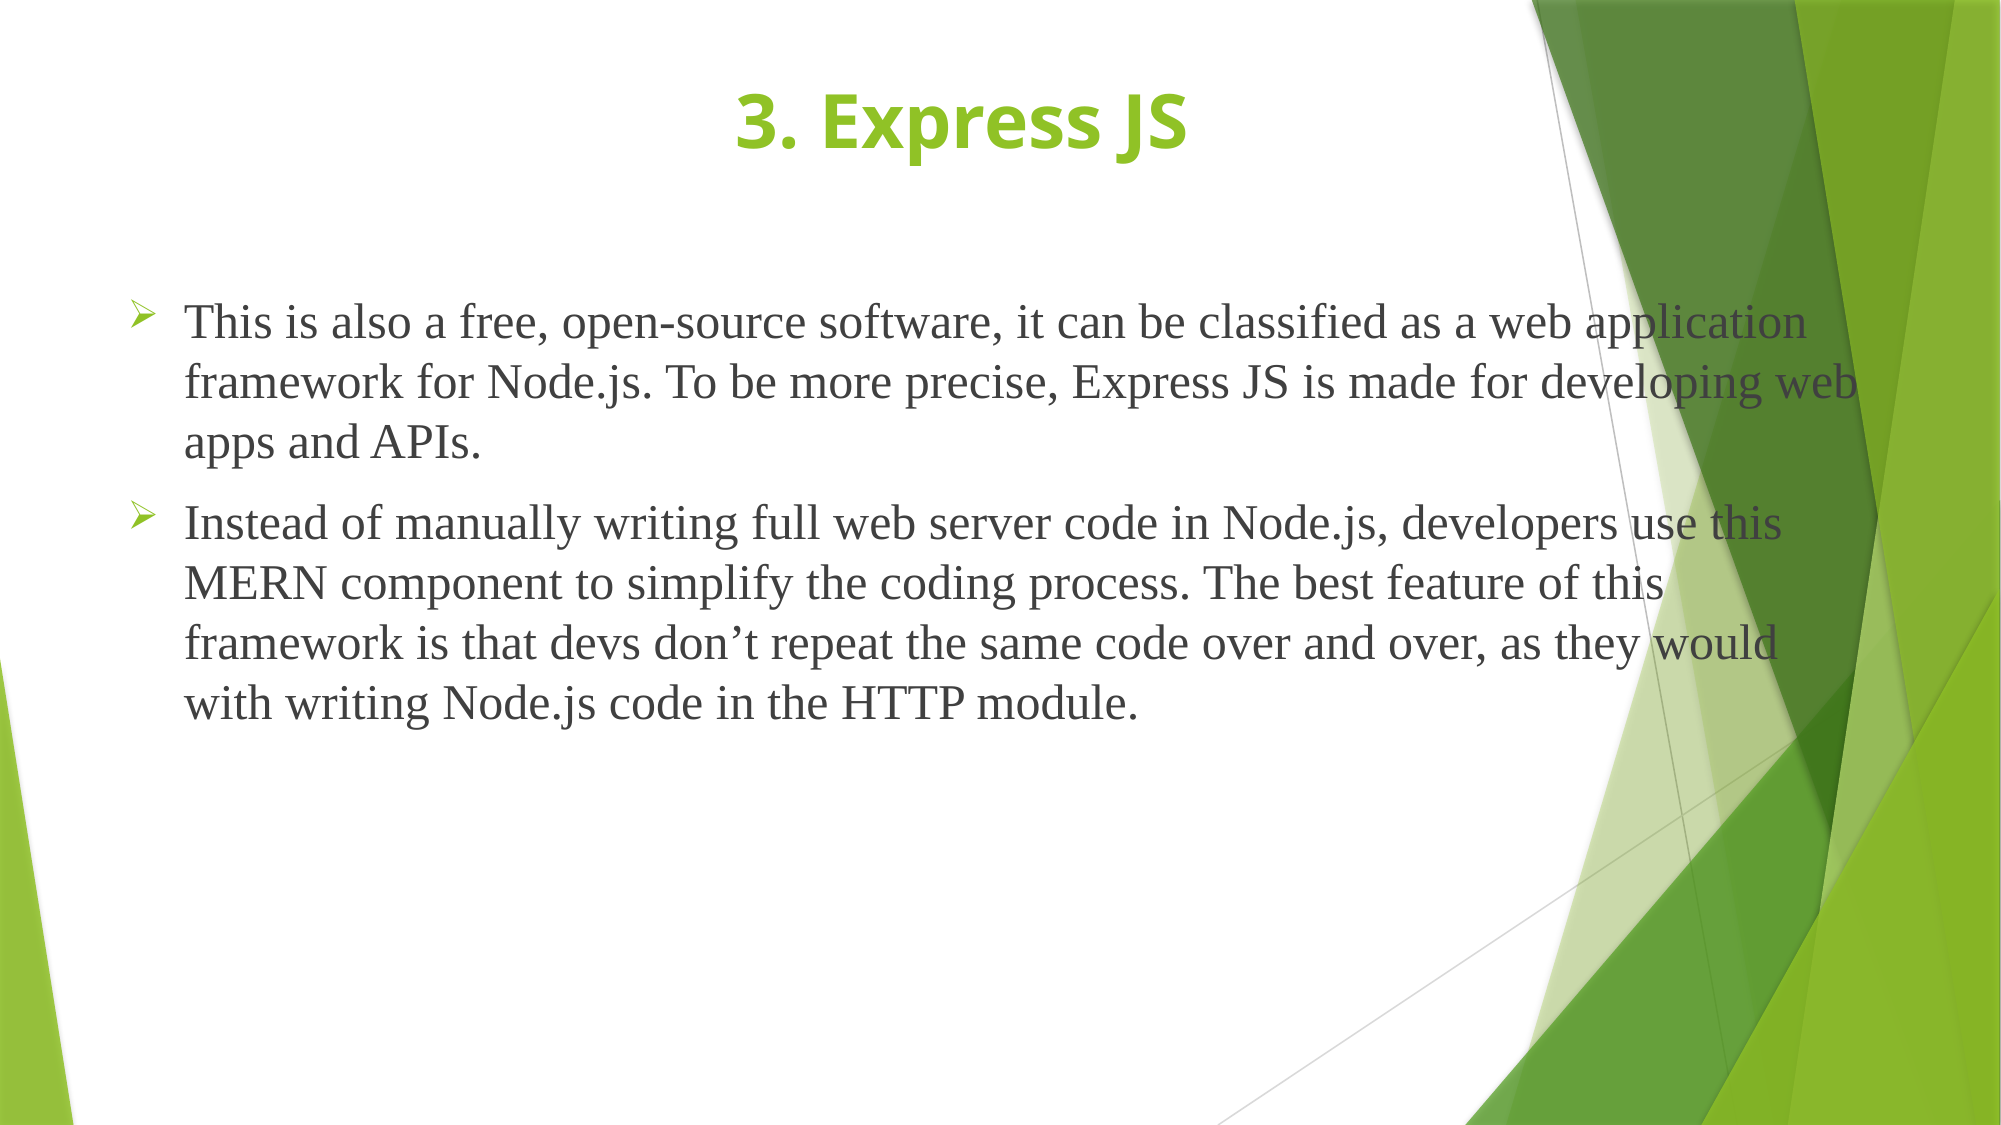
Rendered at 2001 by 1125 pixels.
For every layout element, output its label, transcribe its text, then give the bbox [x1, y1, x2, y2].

title 3. Express JS [255, 66, 1669, 270]
list This is also a free, open-source software, it can be classified as a web application framework for Node.js. To be more precise, Express JS is made for developing web apps and APIs. Instead of manually writing full web server code in Node.js, developers use this MERN component to simplify the coding process. The best feature of this framework is that devs don’t repeat the same code over and over, as they would with writing Node.js code in the HTTP module. [112, 281, 1888, 935]
